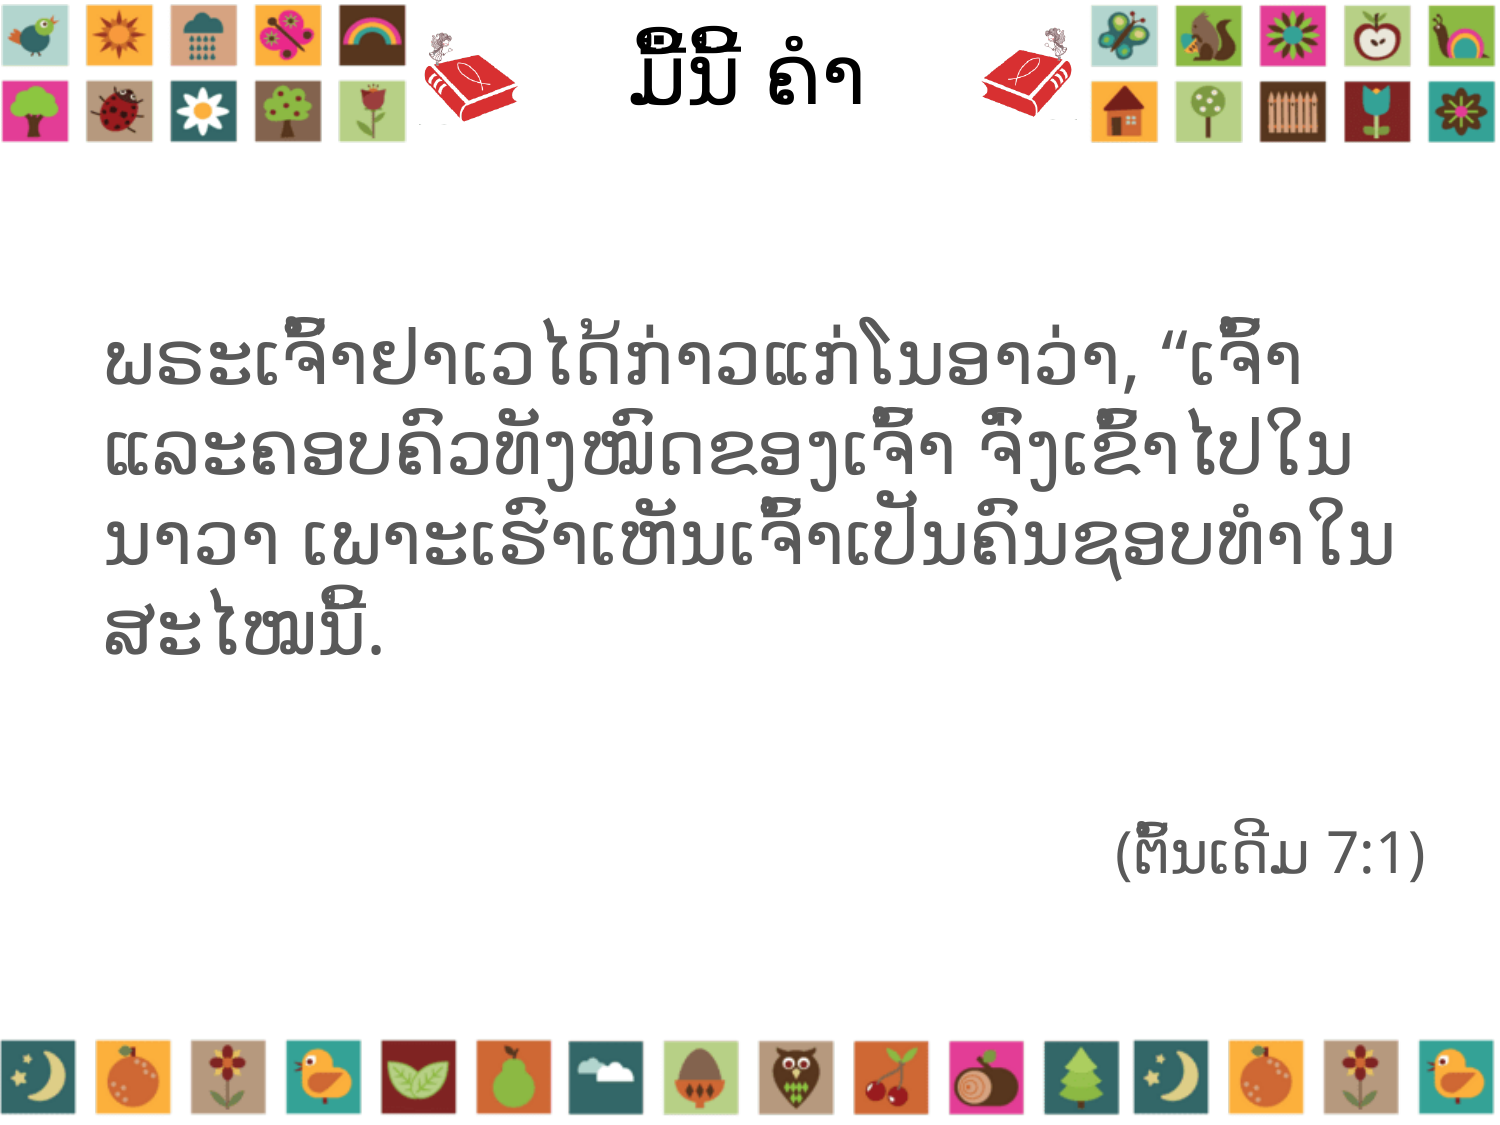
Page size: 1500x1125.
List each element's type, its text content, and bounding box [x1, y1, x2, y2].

text_box (ຕົ້ນເດີມ 7:1) [808, 807, 1441, 893]
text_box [0, 1028, 1500, 1118]
picture [950, 3, 1500, 150]
text_box ມື້ນີ້ ຄໍາ [425, 13, 1077, 129]
picture [0, 3, 550, 150]
text_box ພຣະເຈົ້າຢາເວ​ໄດ້​ກ່າວ​ແກ່​ໂນອາ​ວ່າ, “ເຈົ້າ​ແລະ​ຄອບຄົວ​ທັງໝົດ​ຂອງ​ເຈົ້າ ຈົ່ງ​ເຂົ້າ​ໄປ​ໃນ​ນາວາ ເພາະ​ເຮົາ​ເຫັນ​ເຈົ້າ​ເປັນ​ຄົນ​ຊອບທຳ​ໃນ​ສະໄໝ​ນີ້. [88, 302, 1436, 678]
